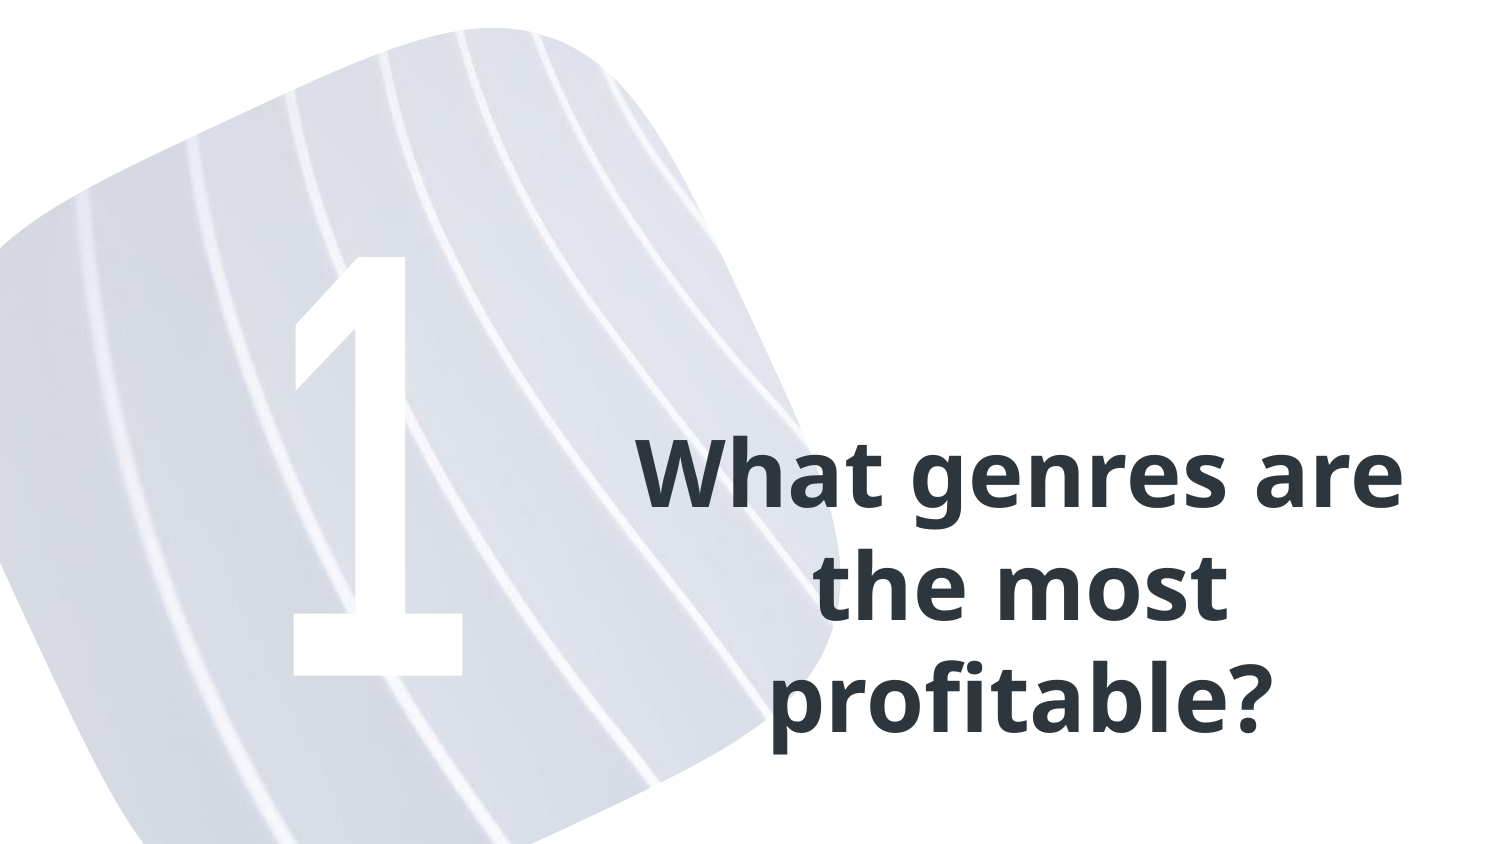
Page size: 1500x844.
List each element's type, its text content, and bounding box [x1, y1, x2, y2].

title What genres are the most profitable? [564, 413, 1477, 690]
picture [0, 28, 797, 844]
